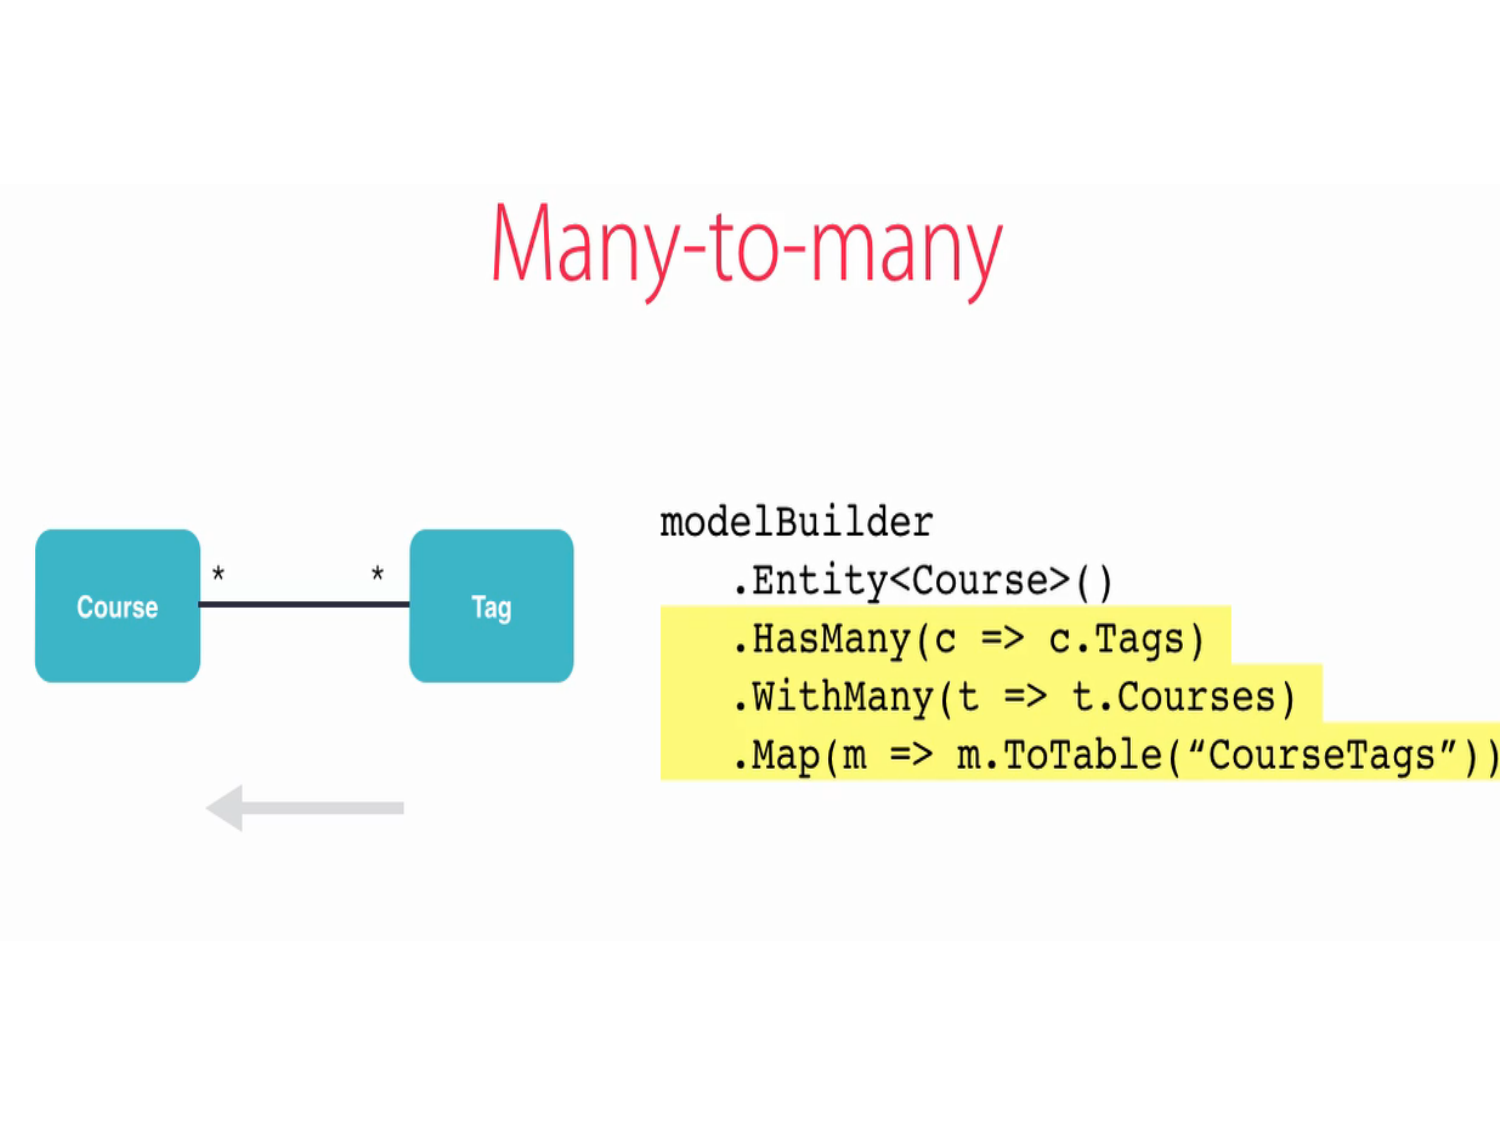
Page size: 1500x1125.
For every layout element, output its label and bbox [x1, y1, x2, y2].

picture [0, 184, 1500, 941]
